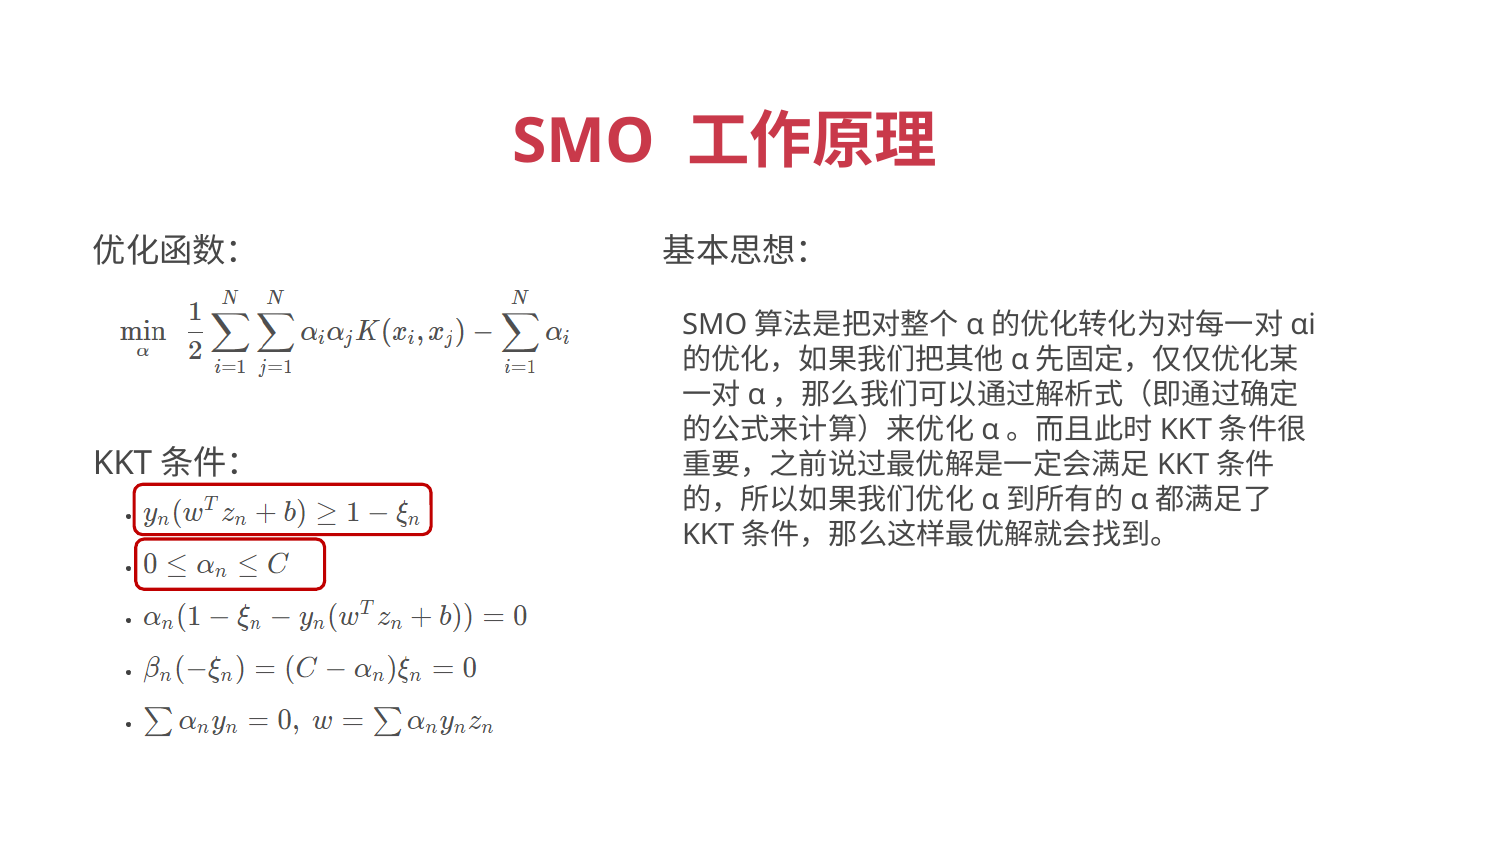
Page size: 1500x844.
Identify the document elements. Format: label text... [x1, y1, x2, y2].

text_box KKT条件： [2, 433, 667, 489]
text_box SMO 工作原理 [497, 92, 953, 183]
picture [100, 280, 587, 383]
text_box SMO算法是把对整个α的优化转化为对每一对αi的优化，如果我们把其他α先固定，仅仅优化某一对α，那么我们可以通过解析式（即通过确定的公式来计算）来优化α。而且此时KKT条件很重要，之前说过最优解是一定会满足KKT条件的，所以如果我们优化α到所有的α都满足了KKT条件，那么这样最优解就会找到。 [667, 298, 1341, 558]
text_box 基本思想： [572, 221, 935, 277]
picture [107, 488, 557, 745]
text_box [135, 484, 430, 488]
text_box 优化函数： [2, 221, 572, 277]
